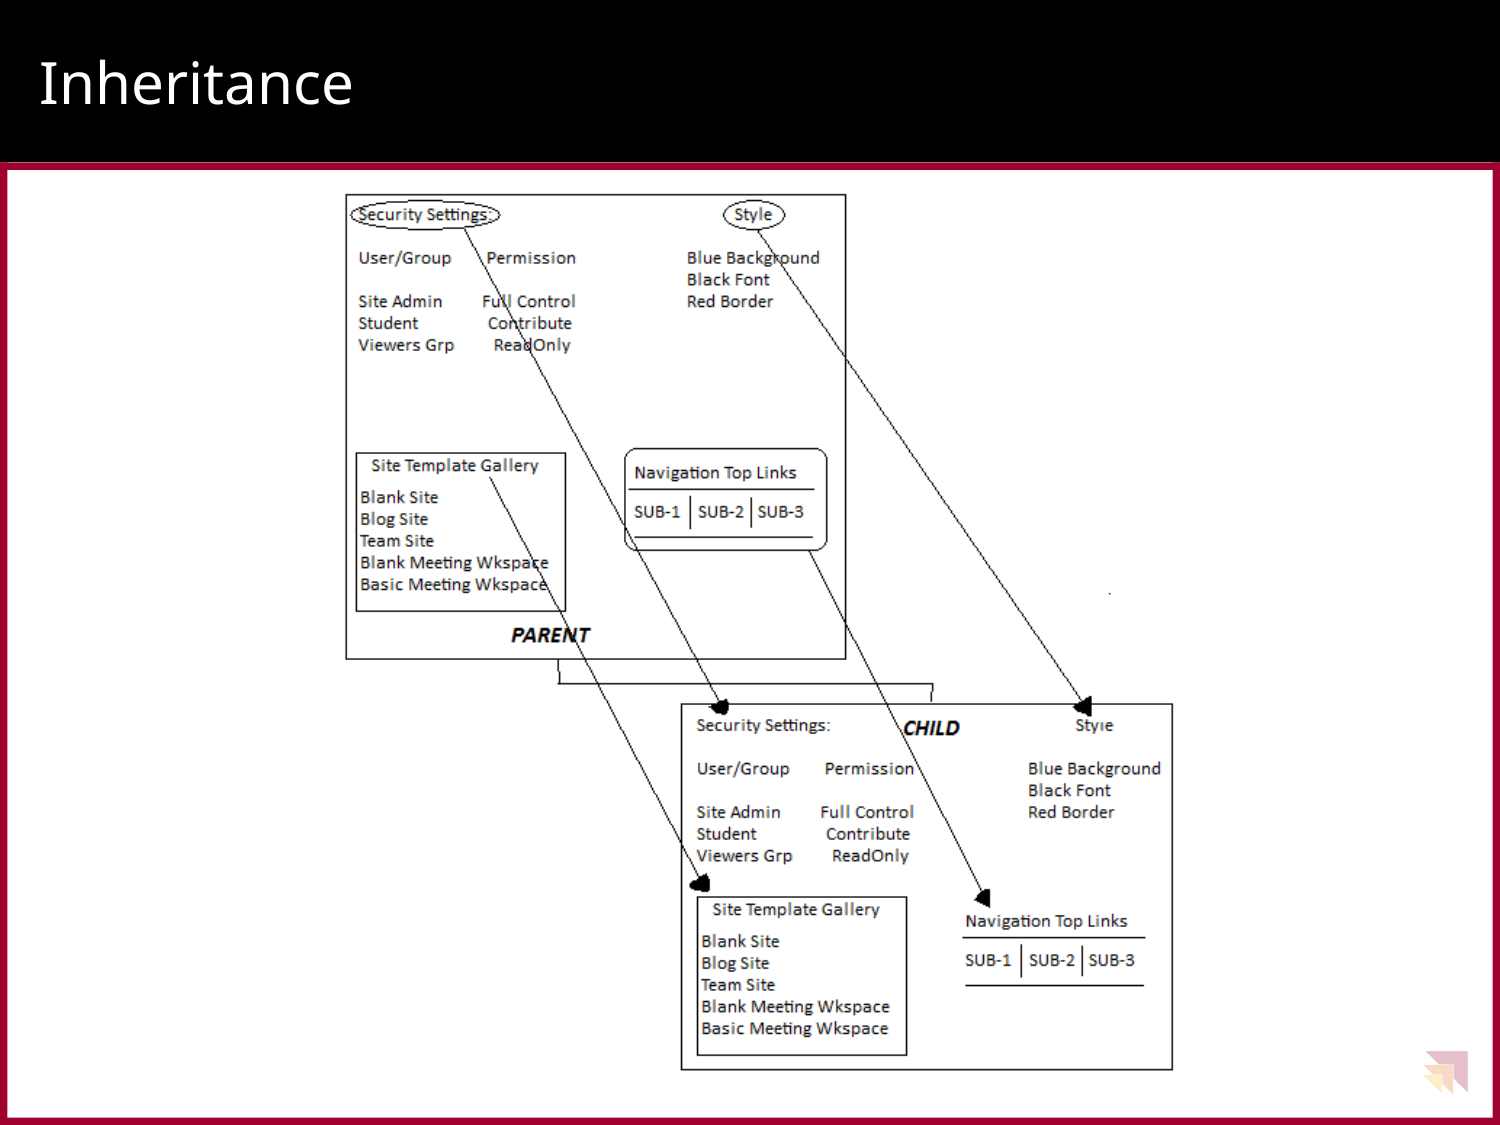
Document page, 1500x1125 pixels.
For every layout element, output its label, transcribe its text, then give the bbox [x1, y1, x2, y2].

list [337, 187, 1179, 1075]
title Inheritance [24, 12, 1438, 150]
